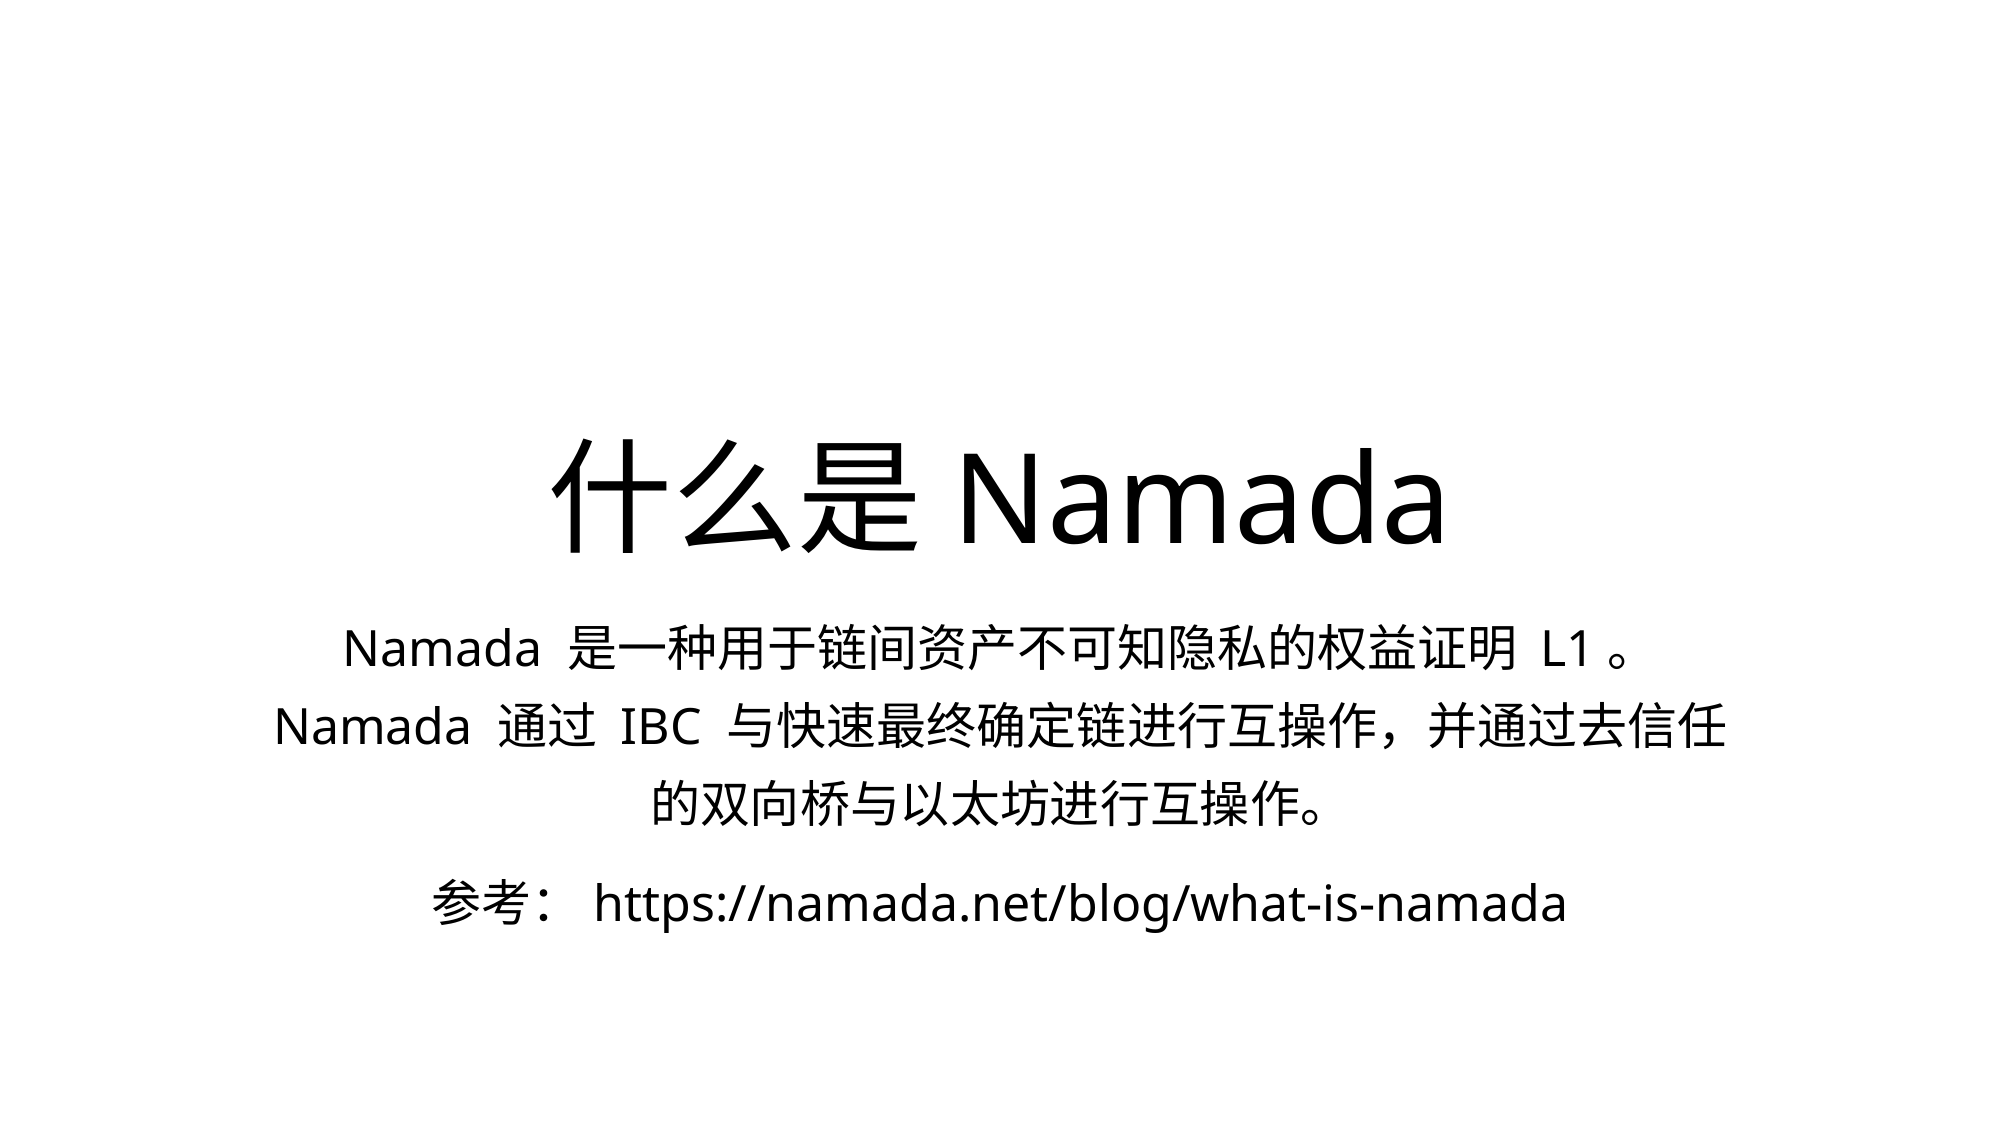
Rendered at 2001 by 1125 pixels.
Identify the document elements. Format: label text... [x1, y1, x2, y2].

title 什么是Namada [249, 184, 1750, 576]
subtitle Namada 是一种用于链间资产不可知隐私的权益证明 L1。 Namada 通过 IBC 与快速最终确定链进行互操作，并通过去信任的双向桥与以太坊进行互操作。 参考：https://namada.net/blog/what-is-namada [249, 590, 1750, 863]
